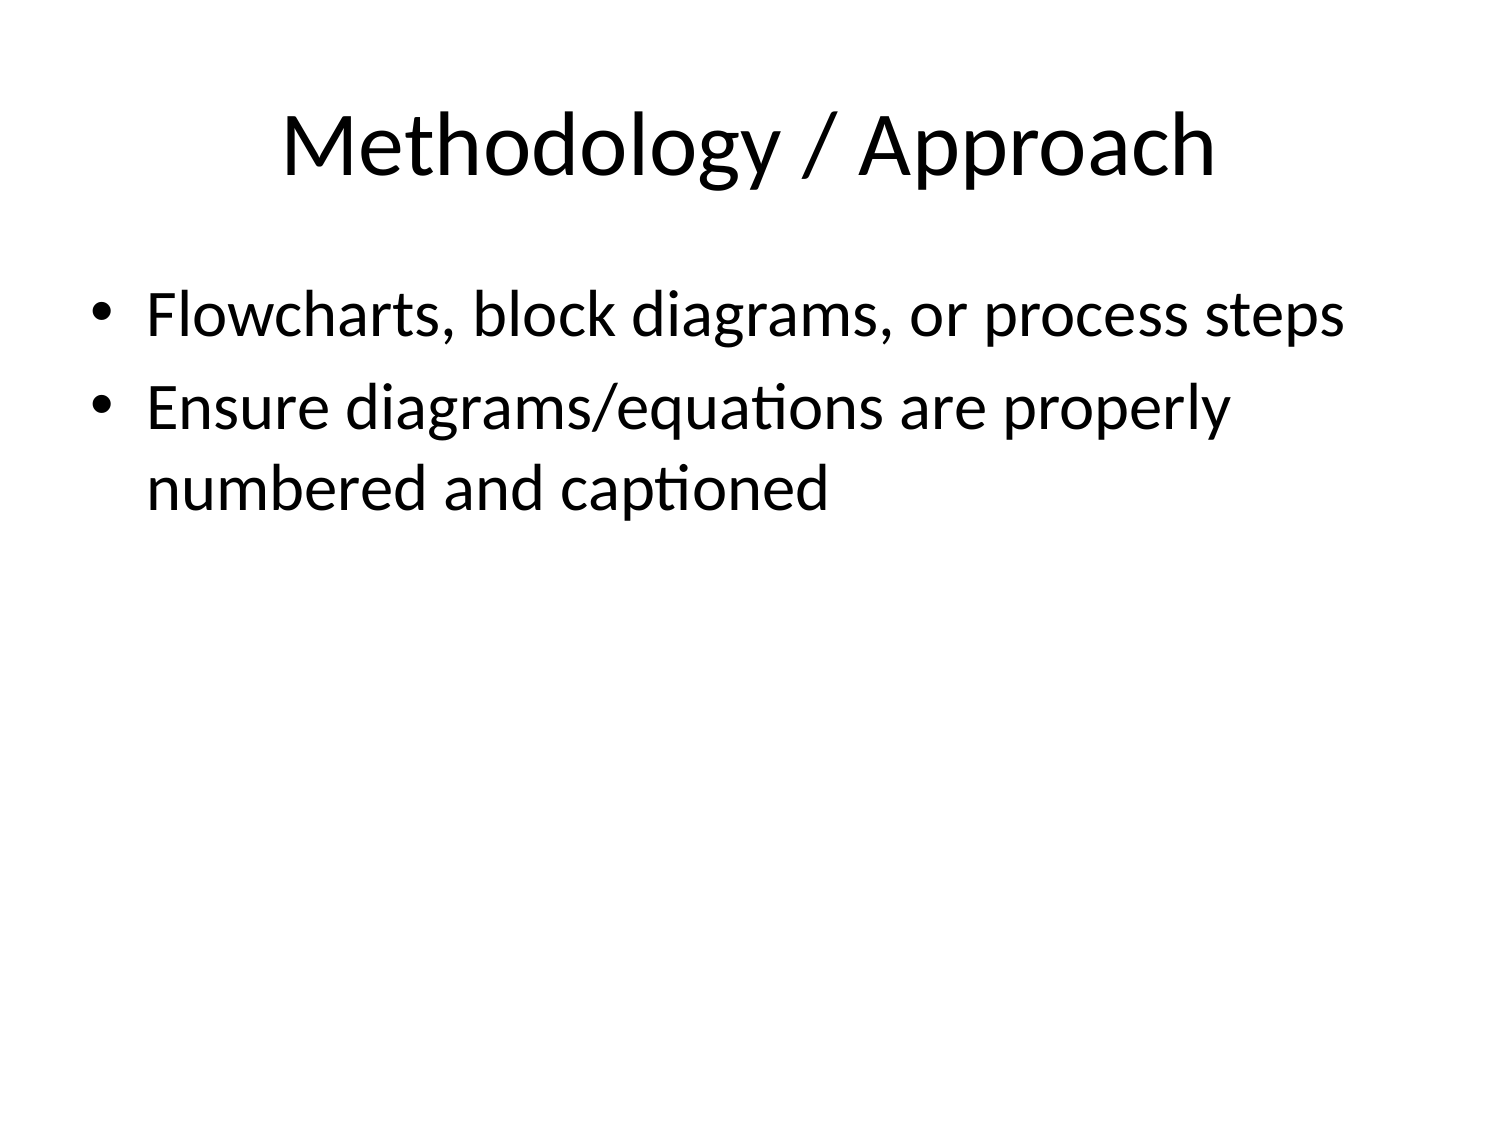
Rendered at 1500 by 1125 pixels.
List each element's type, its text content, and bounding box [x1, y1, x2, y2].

title Methodology / Approach [75, 45, 1425, 233]
list Flowcharts, block diagrams, or process steps Ensure diagrams/equations are properly numbered and captioned [75, 262, 1425, 1005]
